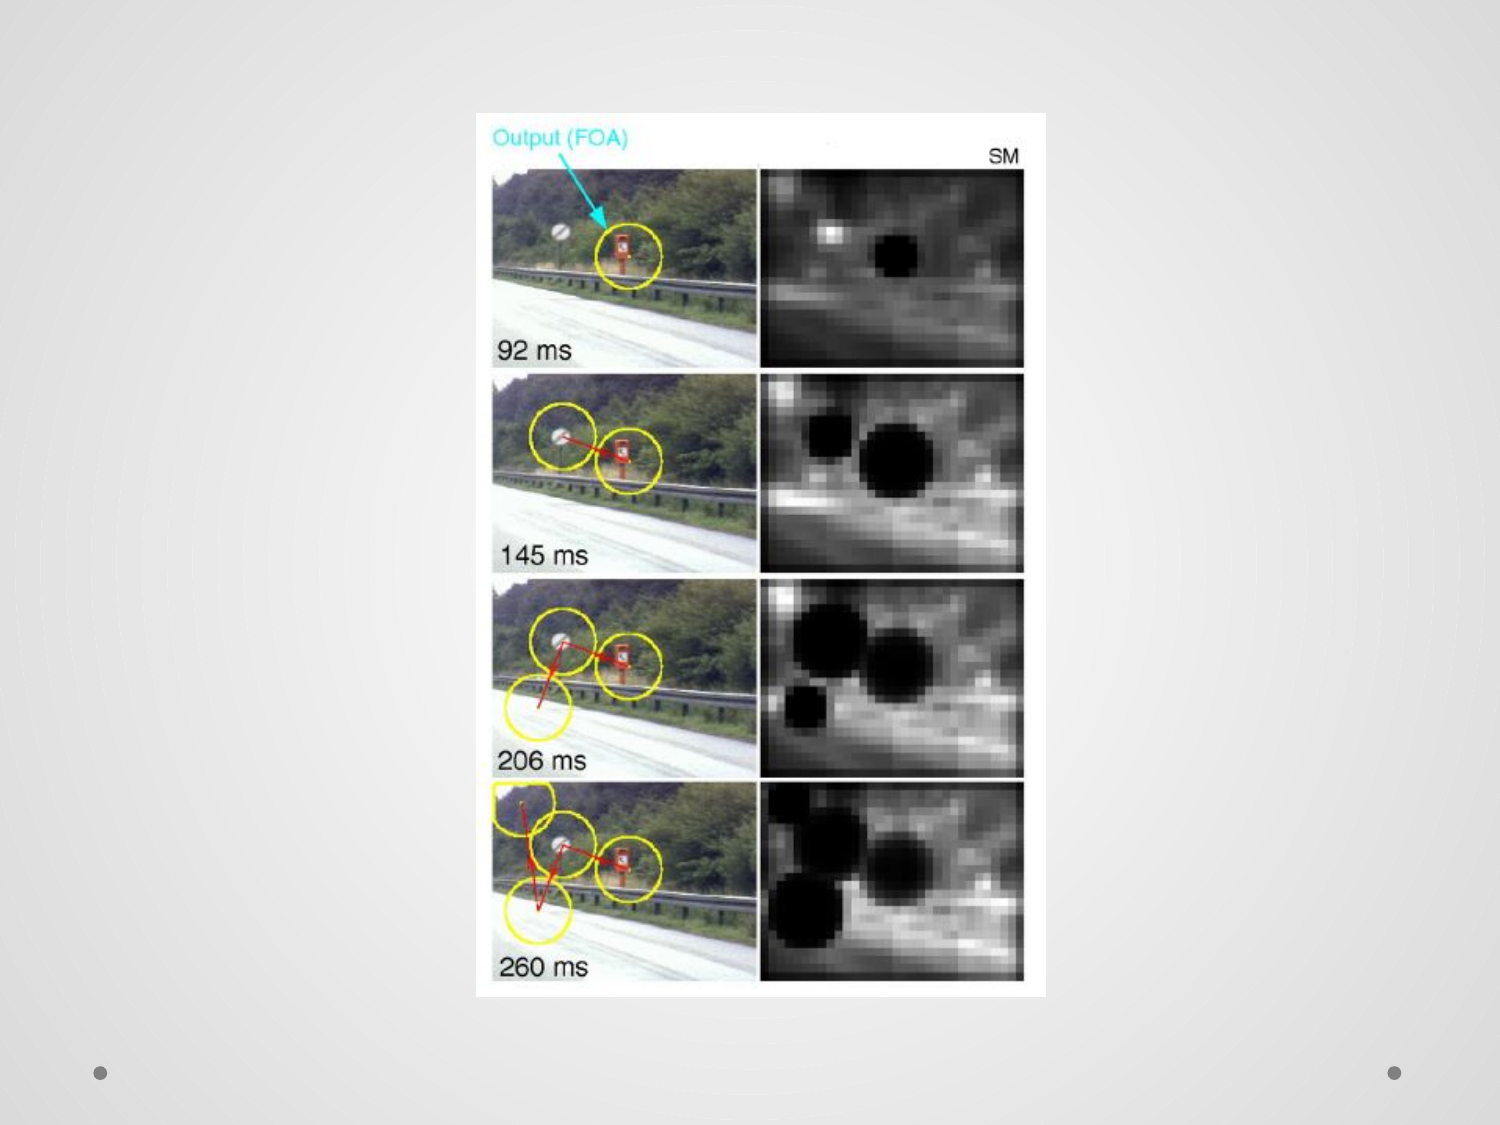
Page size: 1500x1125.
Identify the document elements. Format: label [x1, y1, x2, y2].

picture [476, 113, 1046, 997]
